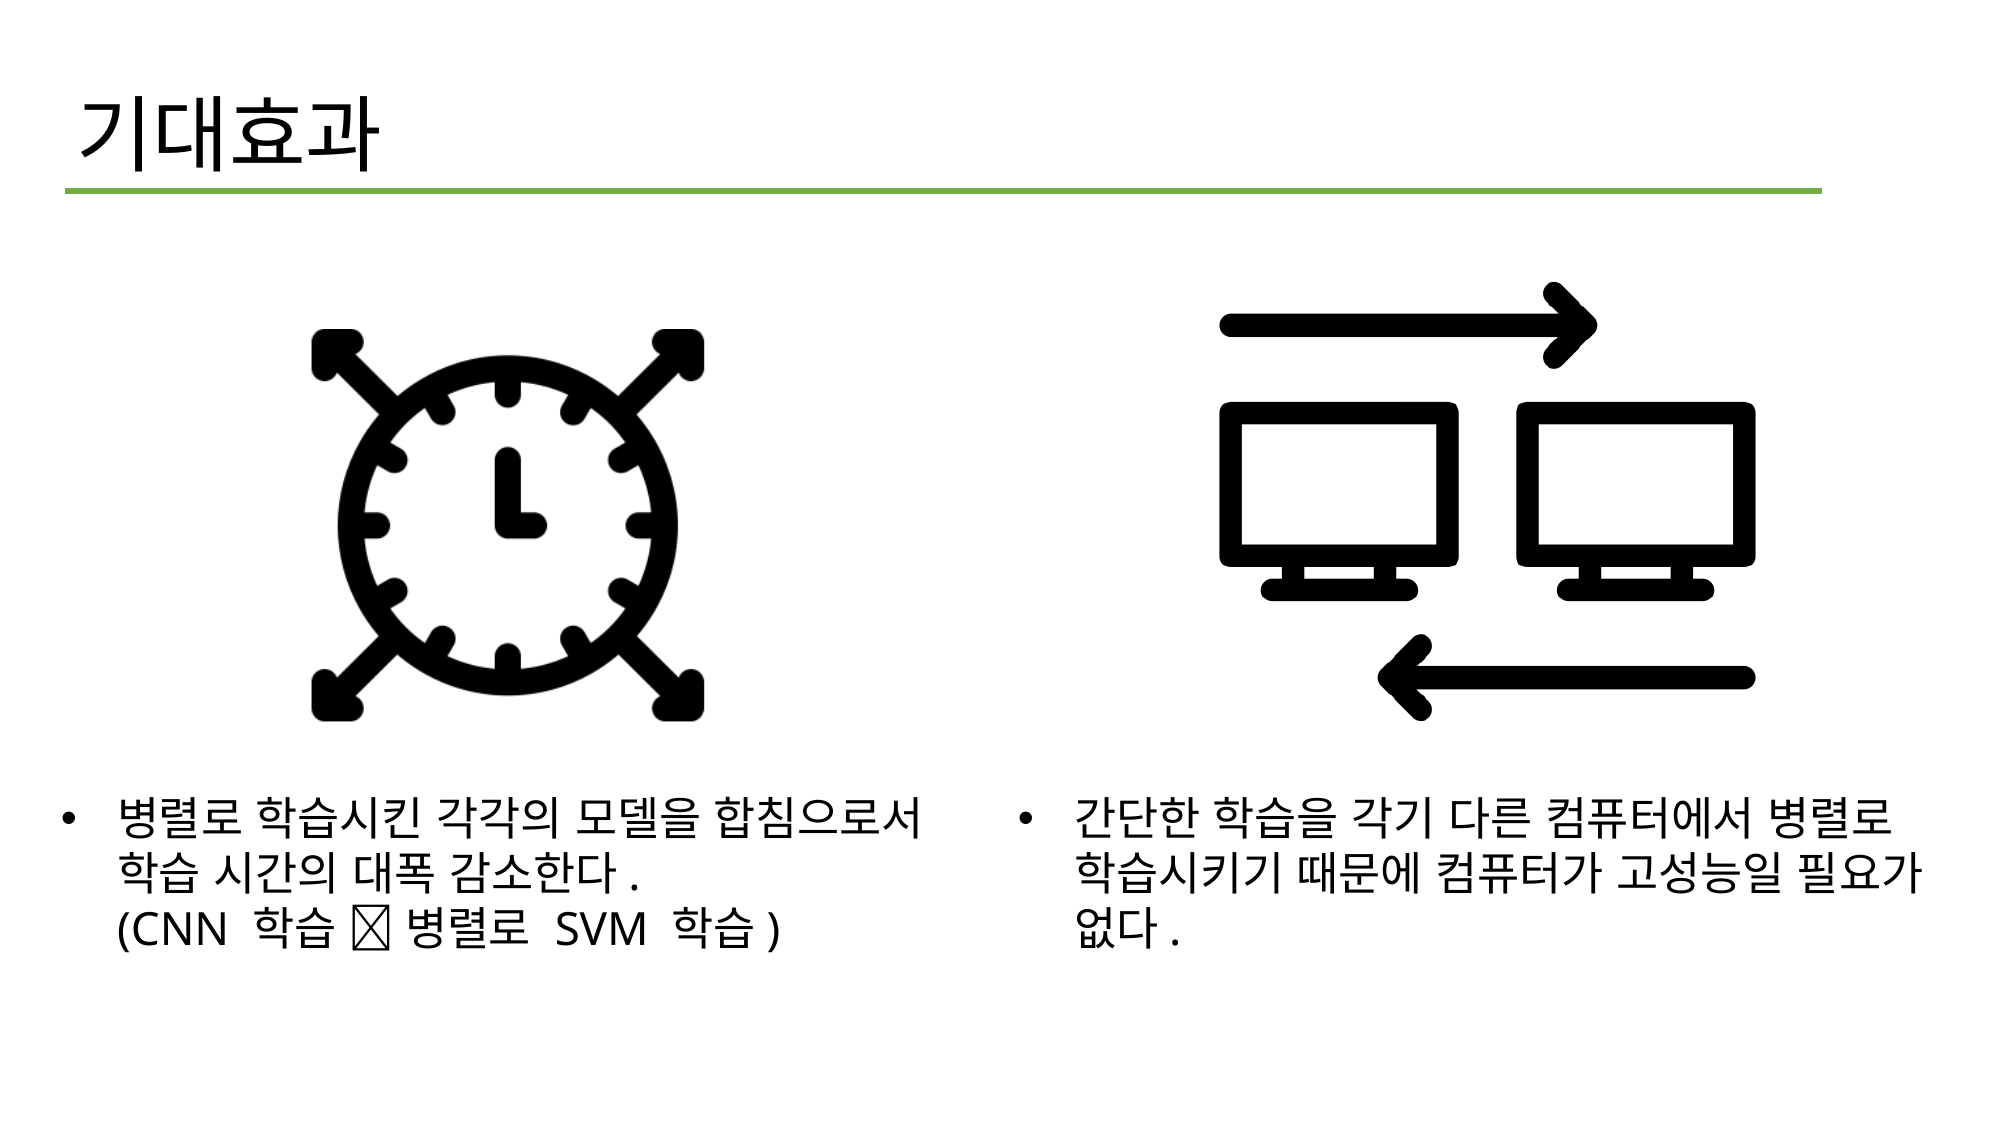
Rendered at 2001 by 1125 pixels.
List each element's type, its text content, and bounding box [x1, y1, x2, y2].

text_box 기대효과 [61, 75, 398, 190]
picture [1197, 275, 1789, 740]
text_box 간단한 학습을 각기 다른 컴퓨터에서 병렬로 학습시키기 때문에 컴퓨터가 고성능일 필요가 없다. [1003, 782, 1983, 963]
picture [226, 329, 817, 740]
text_box 병렬로 학습시킨 각각의 모델을 합침으로서 학습 시간의 대폭 감소한다. (CNN 학습  병렬로 SVM 학습) [46, 782, 997, 963]
